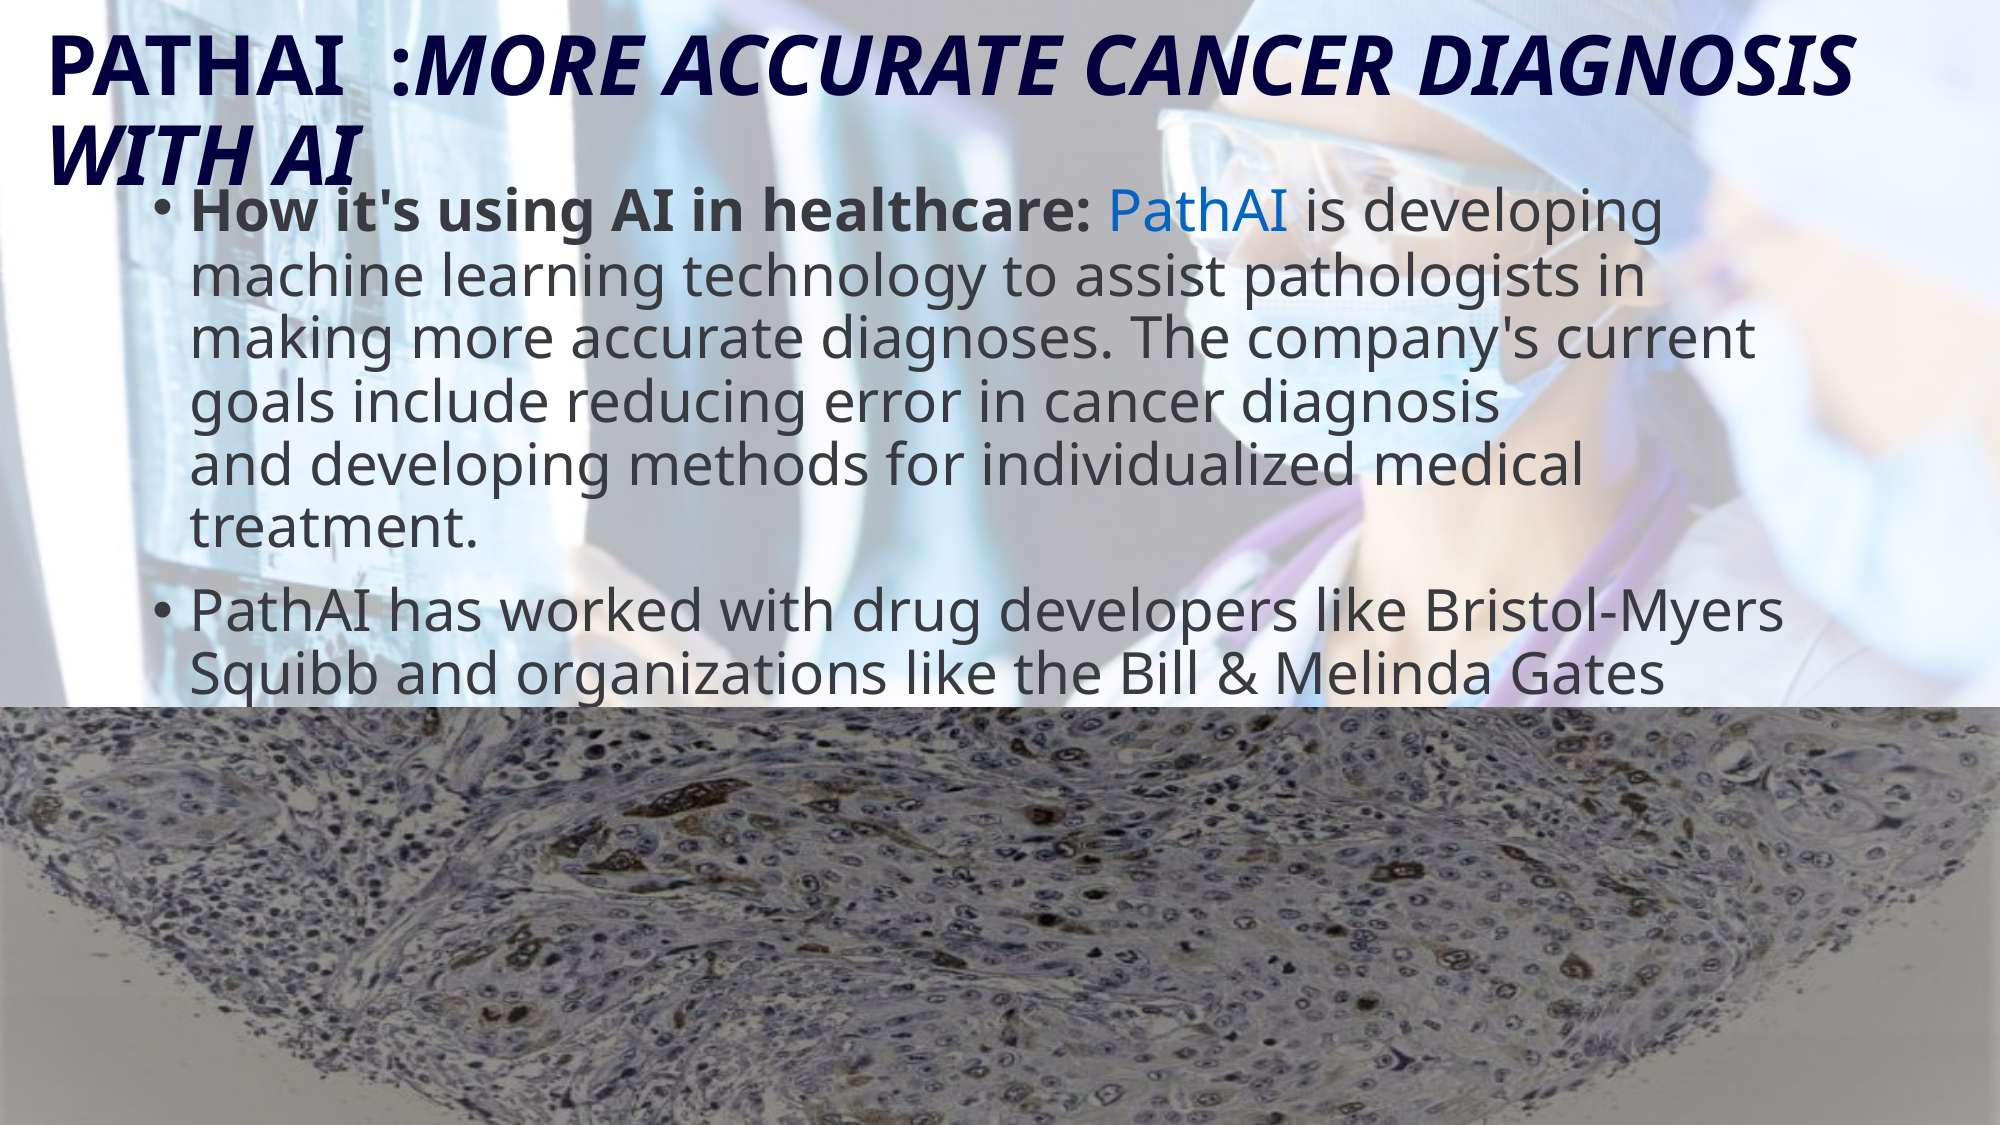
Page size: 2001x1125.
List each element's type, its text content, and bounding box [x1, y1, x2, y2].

title PATHAI :MORE ACCURATE CANCER DIAGNOSIS WITH AI [30, 4, 2000, 223]
list How it's using AI in healthcare: PathAI is developing machine learning technology to assist pathologists in making more accurate diagnoses. The company's current goals include reducing error in cancer diagnosis and developing methods for individualized medical treatment. PathAI has worked with drug developers like Bristol-Myers Squibb and organizations like the Bill & Melinda Gates Foundation to expand its AI technology into other healthcare industries. [137, 167, 1863, 707]
picture [0, 707, 2000, 1125]
